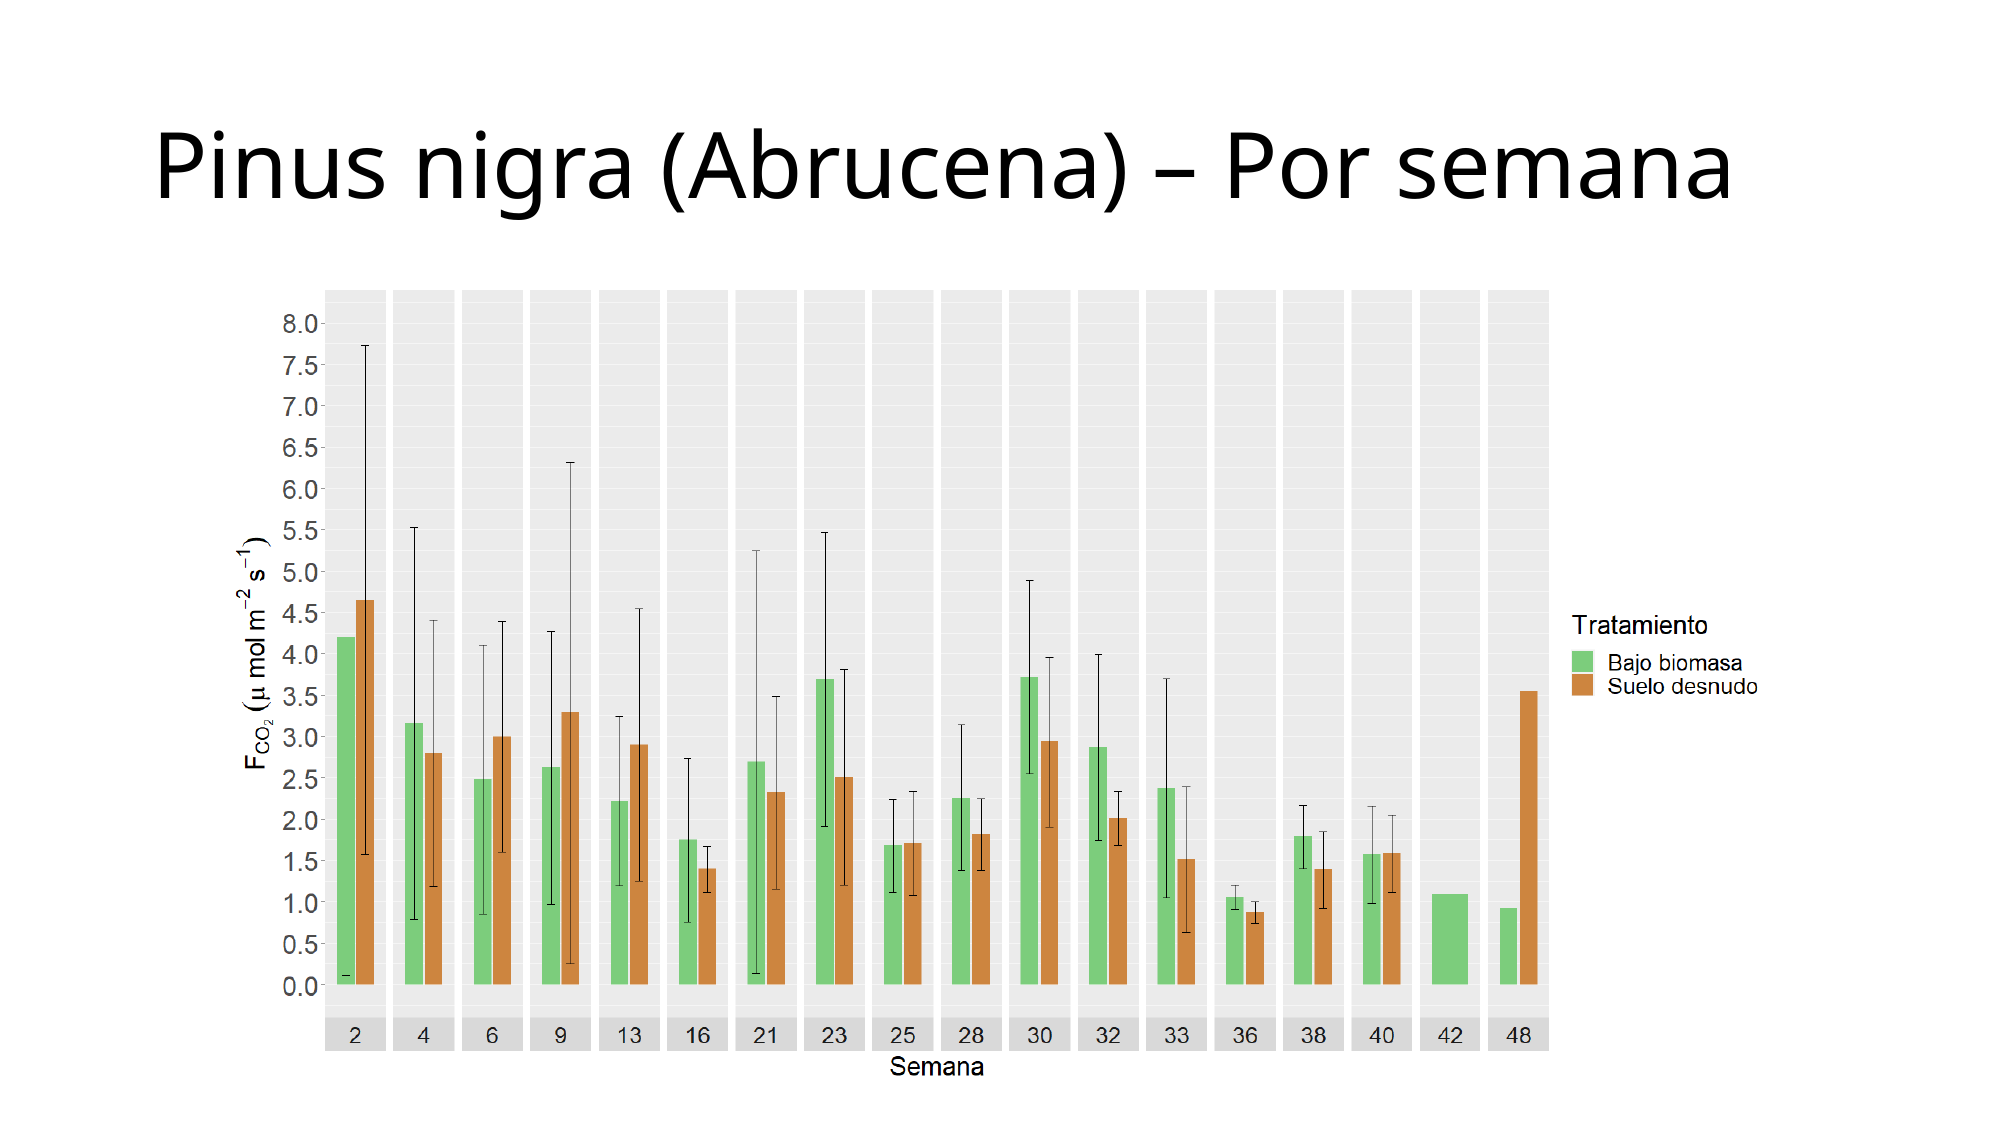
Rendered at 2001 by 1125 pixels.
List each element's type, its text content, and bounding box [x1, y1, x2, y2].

title Pinus nigra (Abrucena) – Por semana [137, 59, 1863, 278]
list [227, 282, 1773, 1088]
